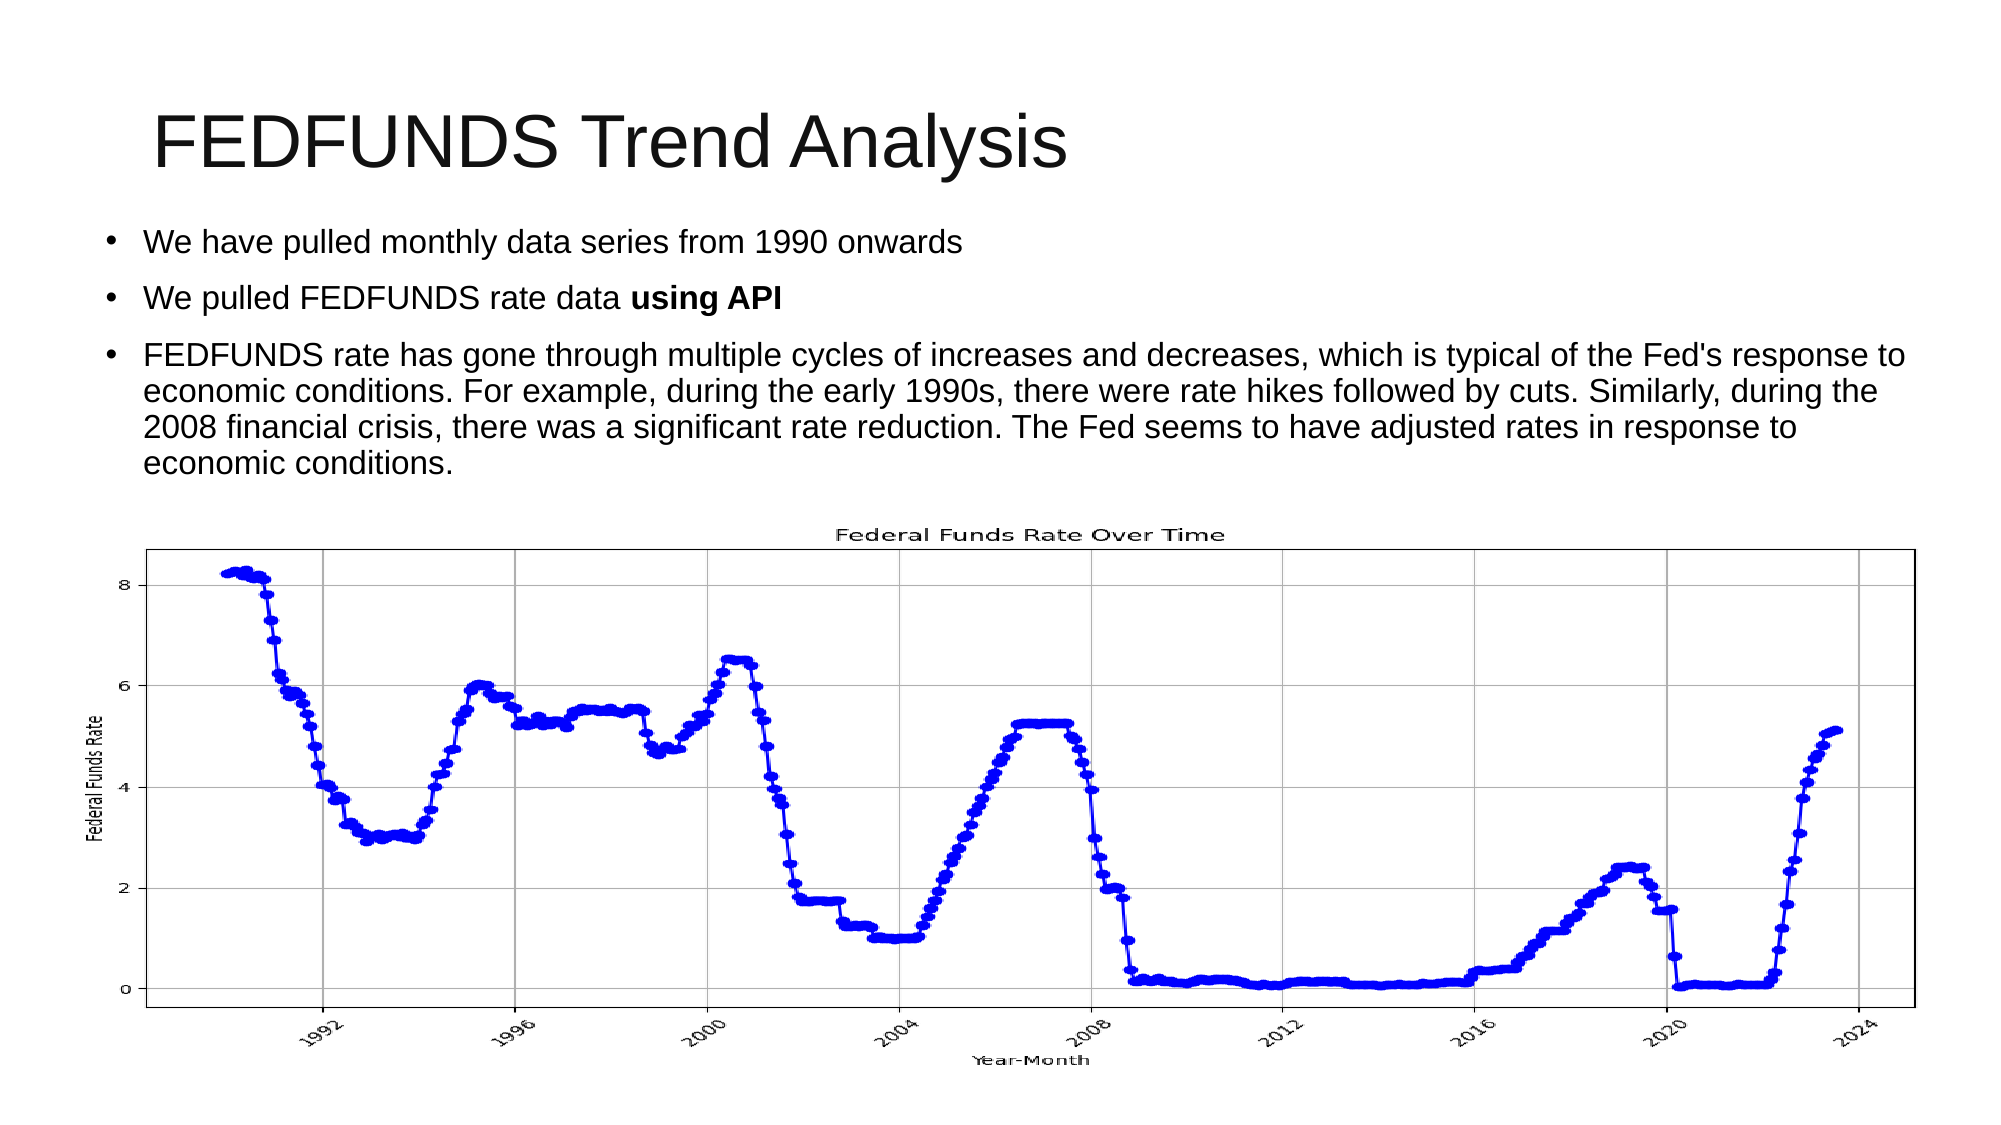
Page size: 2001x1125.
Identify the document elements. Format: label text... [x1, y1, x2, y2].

picture [71, 518, 1929, 1077]
title FEDFUNDS Trend Analysis [137, 34, 1863, 216]
list We have pulled monthly data series from 1990 onwards We pulled FEDFUNDS rate data using API FEDFUNDS rate has gone through multiple cycles of increases and decreases, which is typical of the Fed's response to economic conditions. For example, during the early 1990s, there were rate hikes followed by cuts. Similarly, during the 2008 financial crisis, there was a significant rate reduction. The Fed seems to have adjusted rates in response to economic conditions. [90, 216, 1965, 538]
